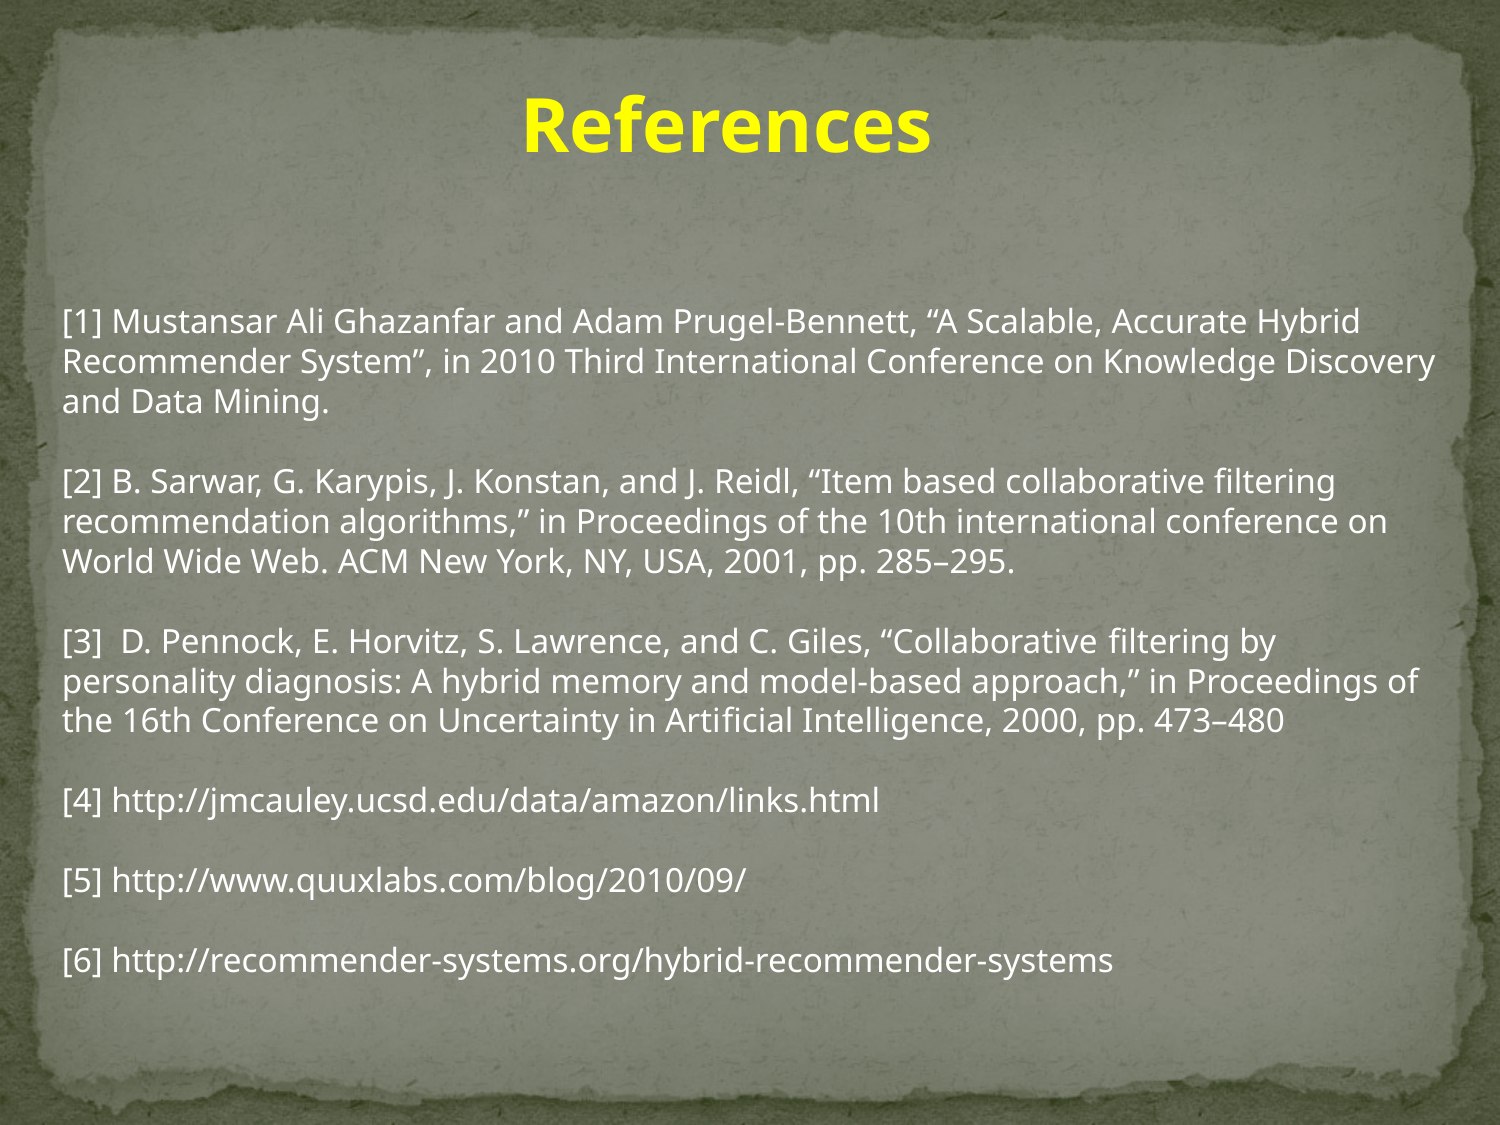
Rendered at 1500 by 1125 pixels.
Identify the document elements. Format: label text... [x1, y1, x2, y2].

text_box [1] Mustansar Ali Ghazanfar and Adam Prugel-Bennett, “A Scalable, Accurate Hybrid Recommender System”, in 2010 Third International Conference on Knowledge Discovery and Data Mining. [2] B. Sarwar, G. Karypis, J. Konstan, and J. Reidl, “Item based collaborative filtering recommendation algorithms,” in Proceedings of the 10th international conference on World Wide Web. ACM New York, NY, USA, 2001, pp. 285–295. [3] D. Pennock, E. Horvitz, S. Lawrence, and C. Giles, “Collaborative ﬁltering by personality diagnosis: A hybrid memory and model-based approach,” in Proceedings of the 16th Conference on Uncertainty in Artiﬁcial Intelligence, 2000, pp. 473–480 [4] http://jmcauley.ucsd.edu/data/amazon/links.html [5] http://www.quuxlabs.com/blog/2010/09/ [6] http://recommender-systems.org/hybrid-recommender-systems [46, 292, 1454, 1073]
text_box References [492, 70, 962, 177]
picture [0, 0, 1500, 1125]
